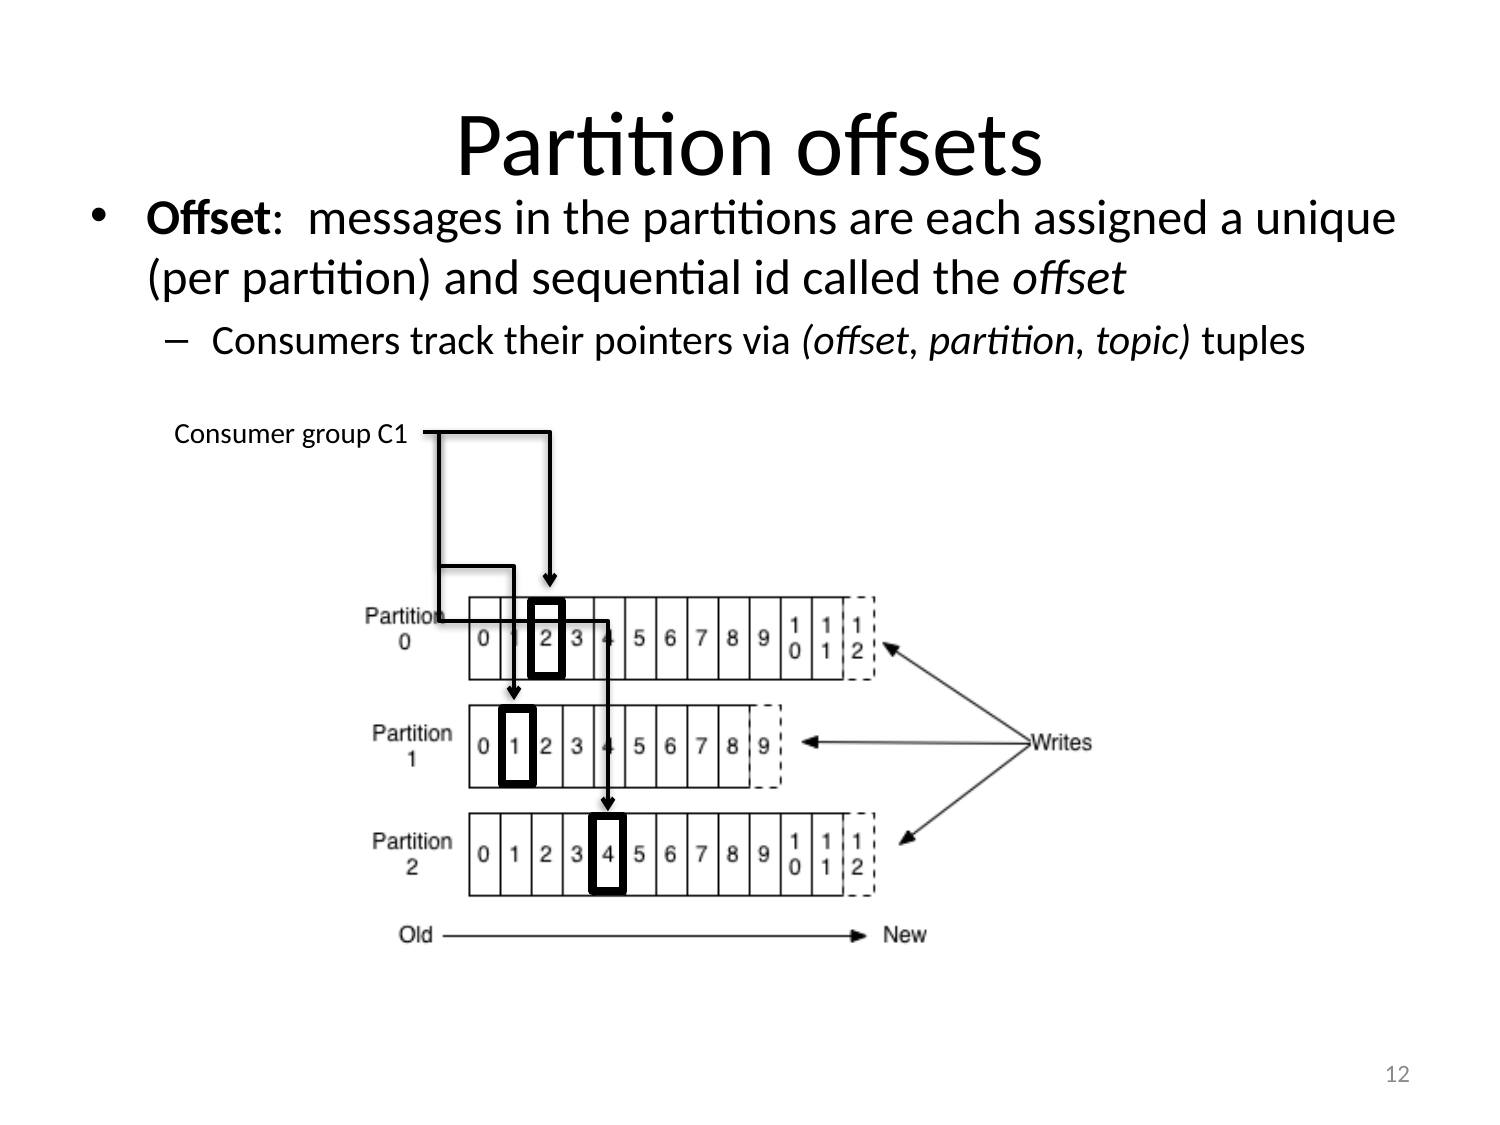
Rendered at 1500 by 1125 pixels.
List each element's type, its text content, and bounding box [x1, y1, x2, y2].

list Offset: messages in the partitions are each assigned a unique (per partition) and sequential id called the offset Consumers track their pointers via (offset, partition, topic) tuples [75, 176, 1425, 1040]
title Partition offsets [75, 45, 1425, 176]
slide_number 12 [1074, 1042, 1425, 1103]
picture [348, 573, 1111, 975]
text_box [143, 407, 624, 892]
